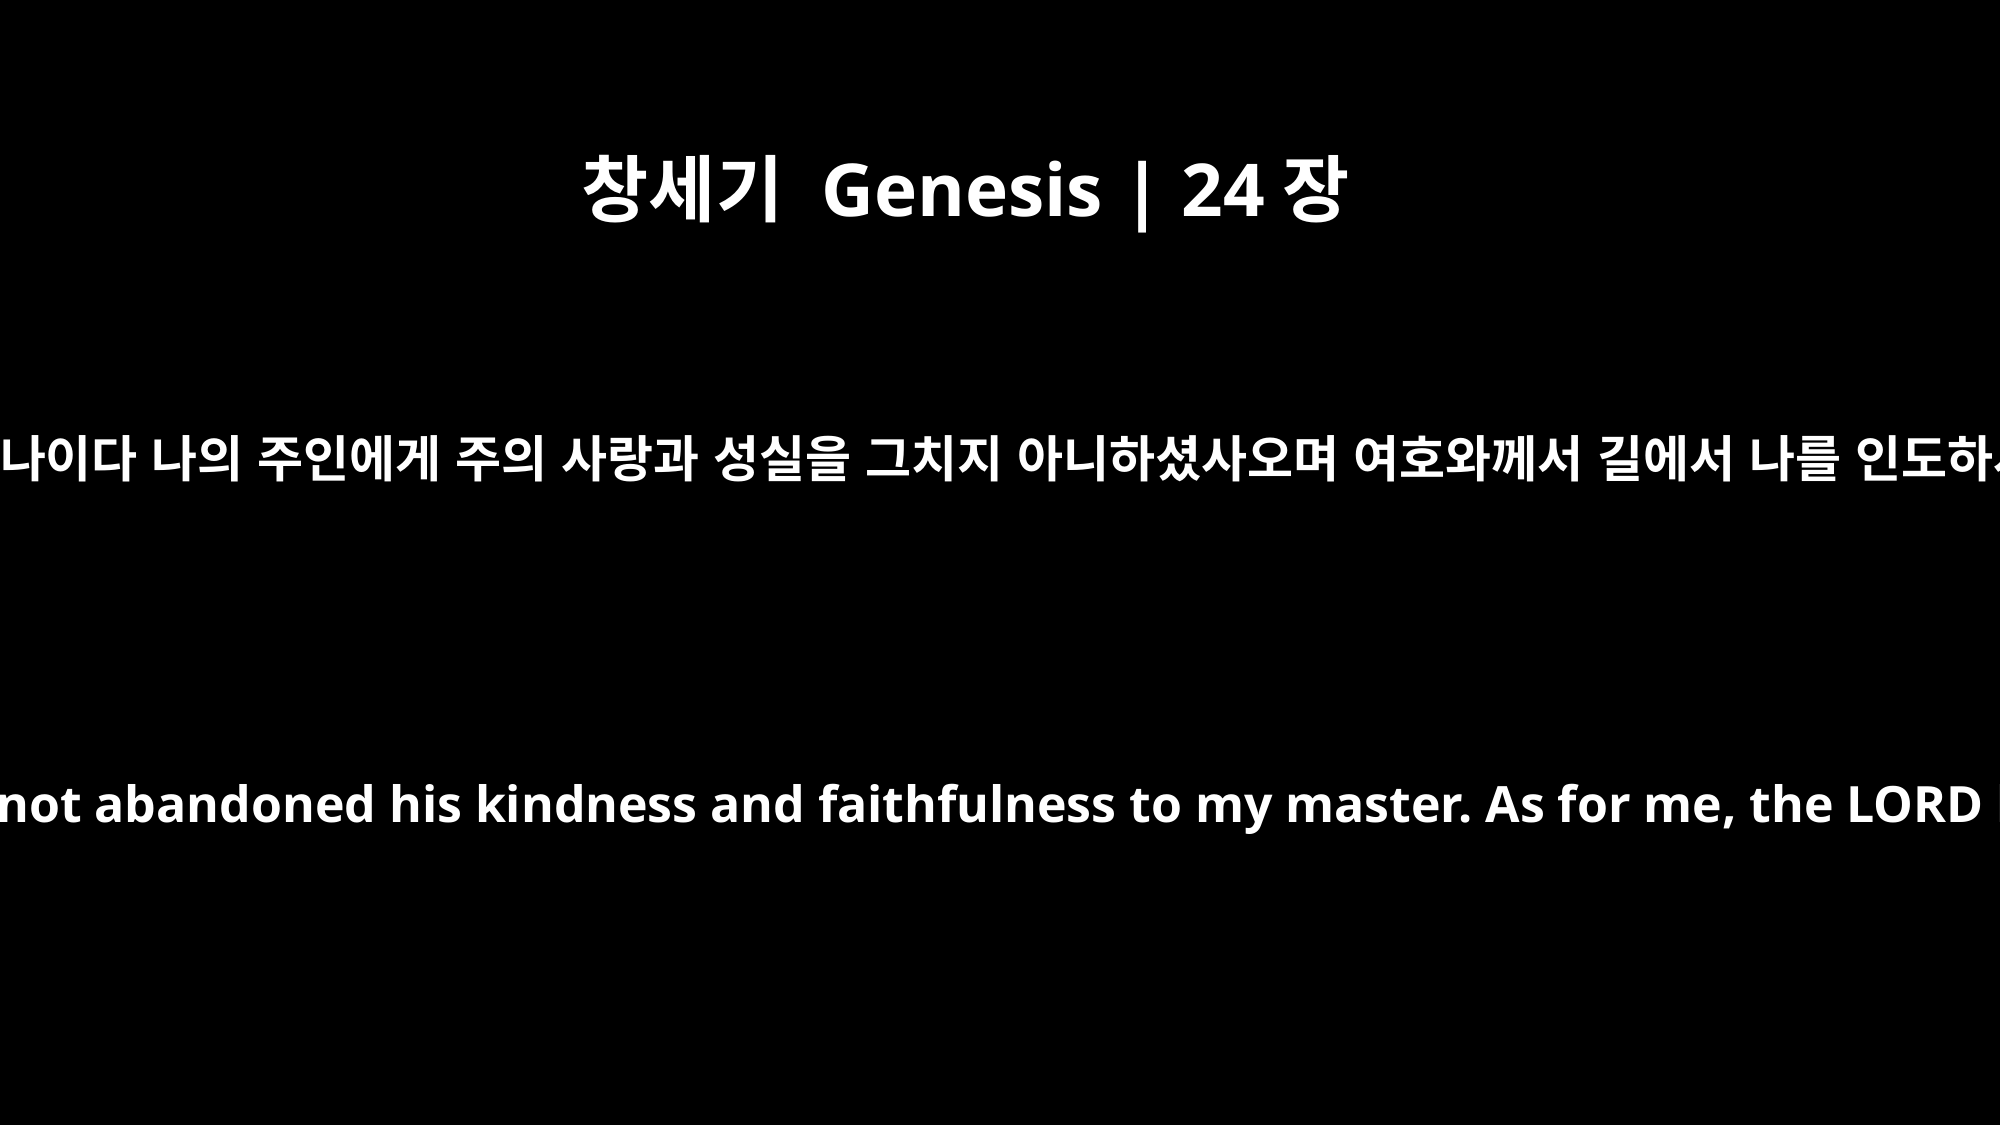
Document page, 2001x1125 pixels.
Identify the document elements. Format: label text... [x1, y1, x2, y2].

text_box 27 이르되 나의 주인 아브라함의 하나님 여호와를 찬송하나이다 나의 주인에게 주의 사랑과 성실을 그치지 아니하셨사오며 여호와께서 길에서 나를 인도하사 내 주인의 동생 집에 이르게 하셨나이다 하니라 [0, 359, 2000, 495]
text_box 창세기 Genesis | 24장 [566, 136, 1365, 239]
text_box saying, "Praise be to the LORD, the God of my master Abraham, who has not abandoned his kindness and faithfulness to my master. As for me, the LORD has led me on the journey to the house of my master's relatives." [0, 764, 2000, 840]
